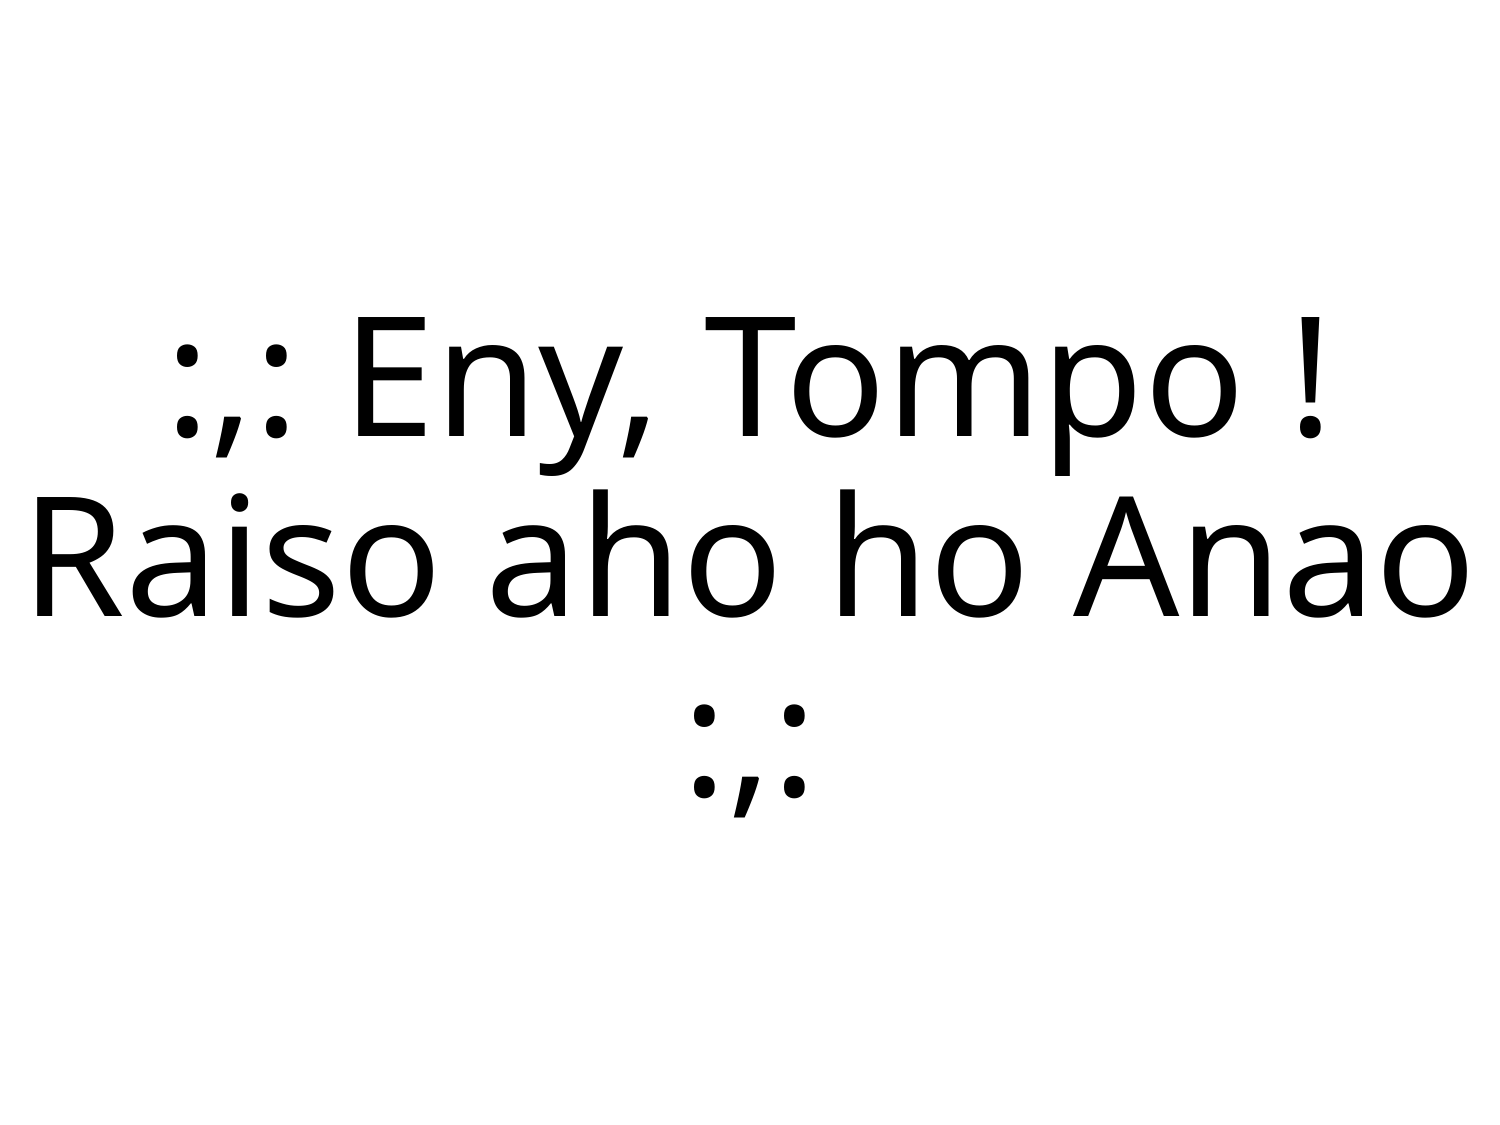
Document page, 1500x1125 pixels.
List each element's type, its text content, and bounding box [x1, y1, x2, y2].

title :,: Eny, Tompo ! Raiso aho ho Anao :,: [0, 453, 1500, 672]
